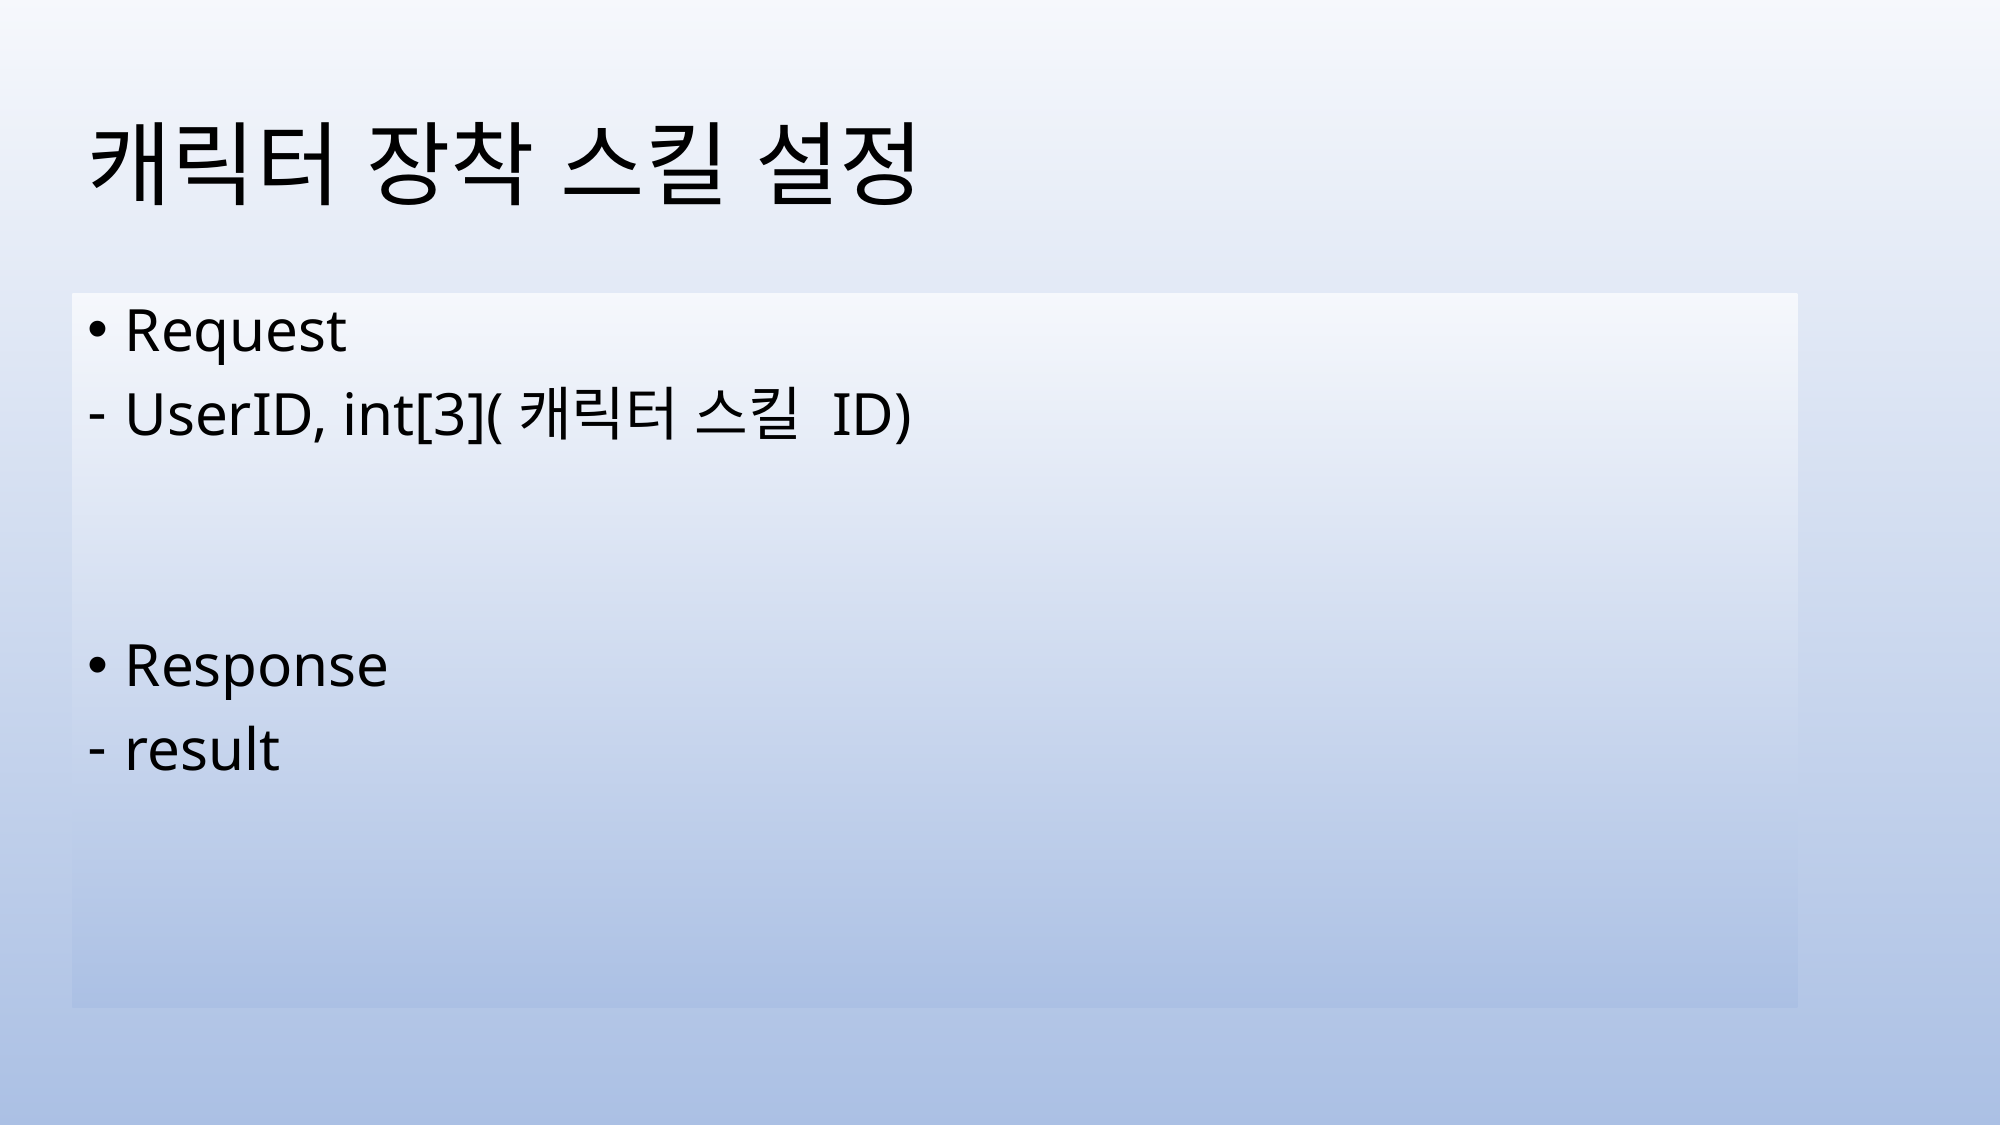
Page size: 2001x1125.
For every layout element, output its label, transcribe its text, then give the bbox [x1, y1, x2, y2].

list Request UserID, int[3](캐릭터 스킬 ID) Response result [72, 293, 1798, 1008]
title 캐릭터 장착 스킬 설정 [72, 59, 1798, 278]
